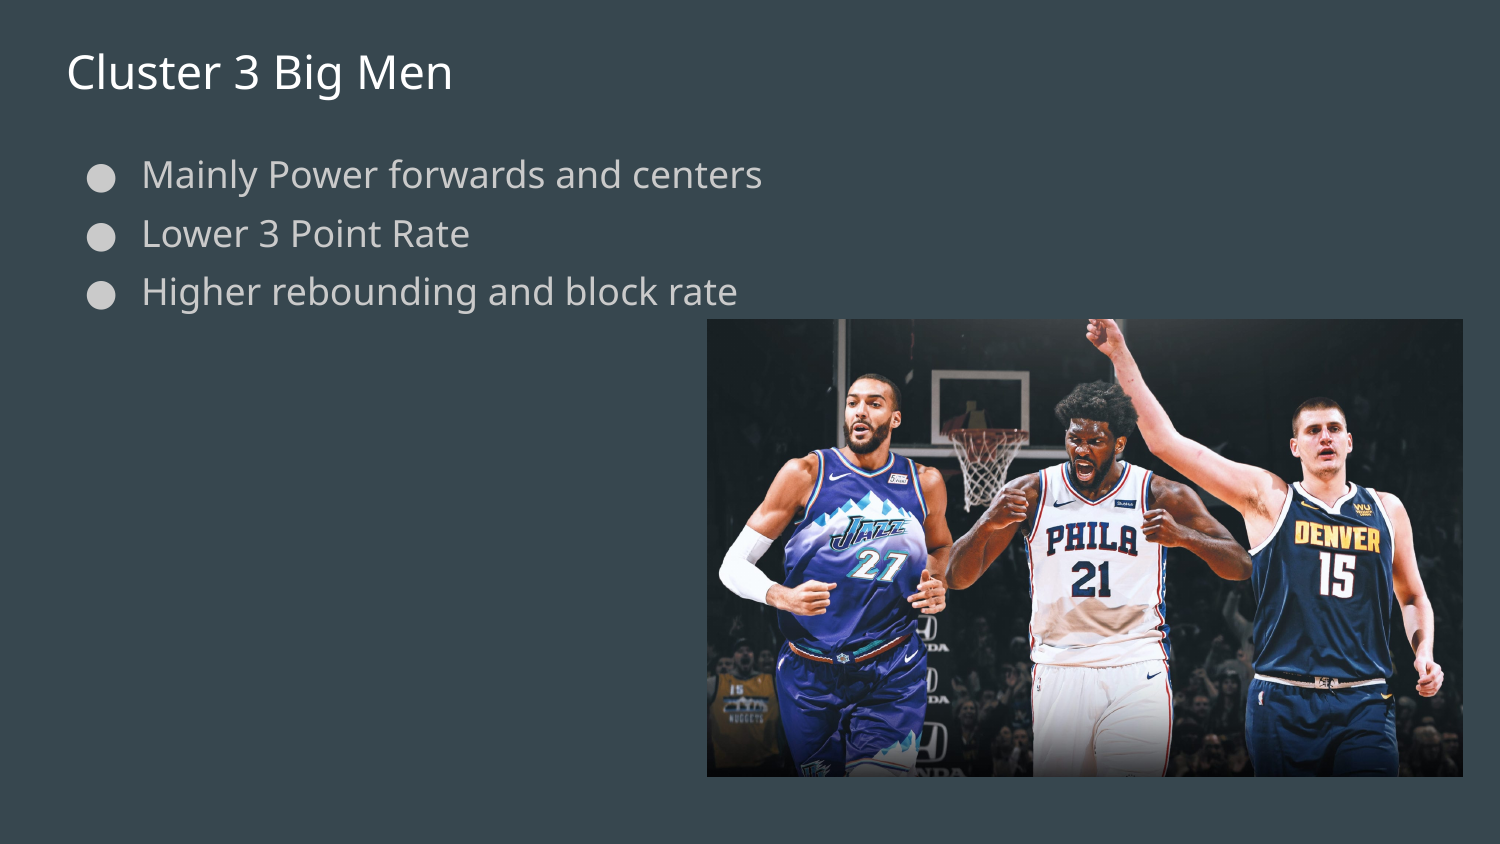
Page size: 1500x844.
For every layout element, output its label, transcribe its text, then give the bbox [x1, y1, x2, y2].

picture [707, 319, 1463, 778]
title Cluster 3 Big Men [51, 24, 1449, 119]
list Mainly Power forwards and centers Lower 3 Point Rate Higher rebounding and block rate [51, 126, 1449, 687]
